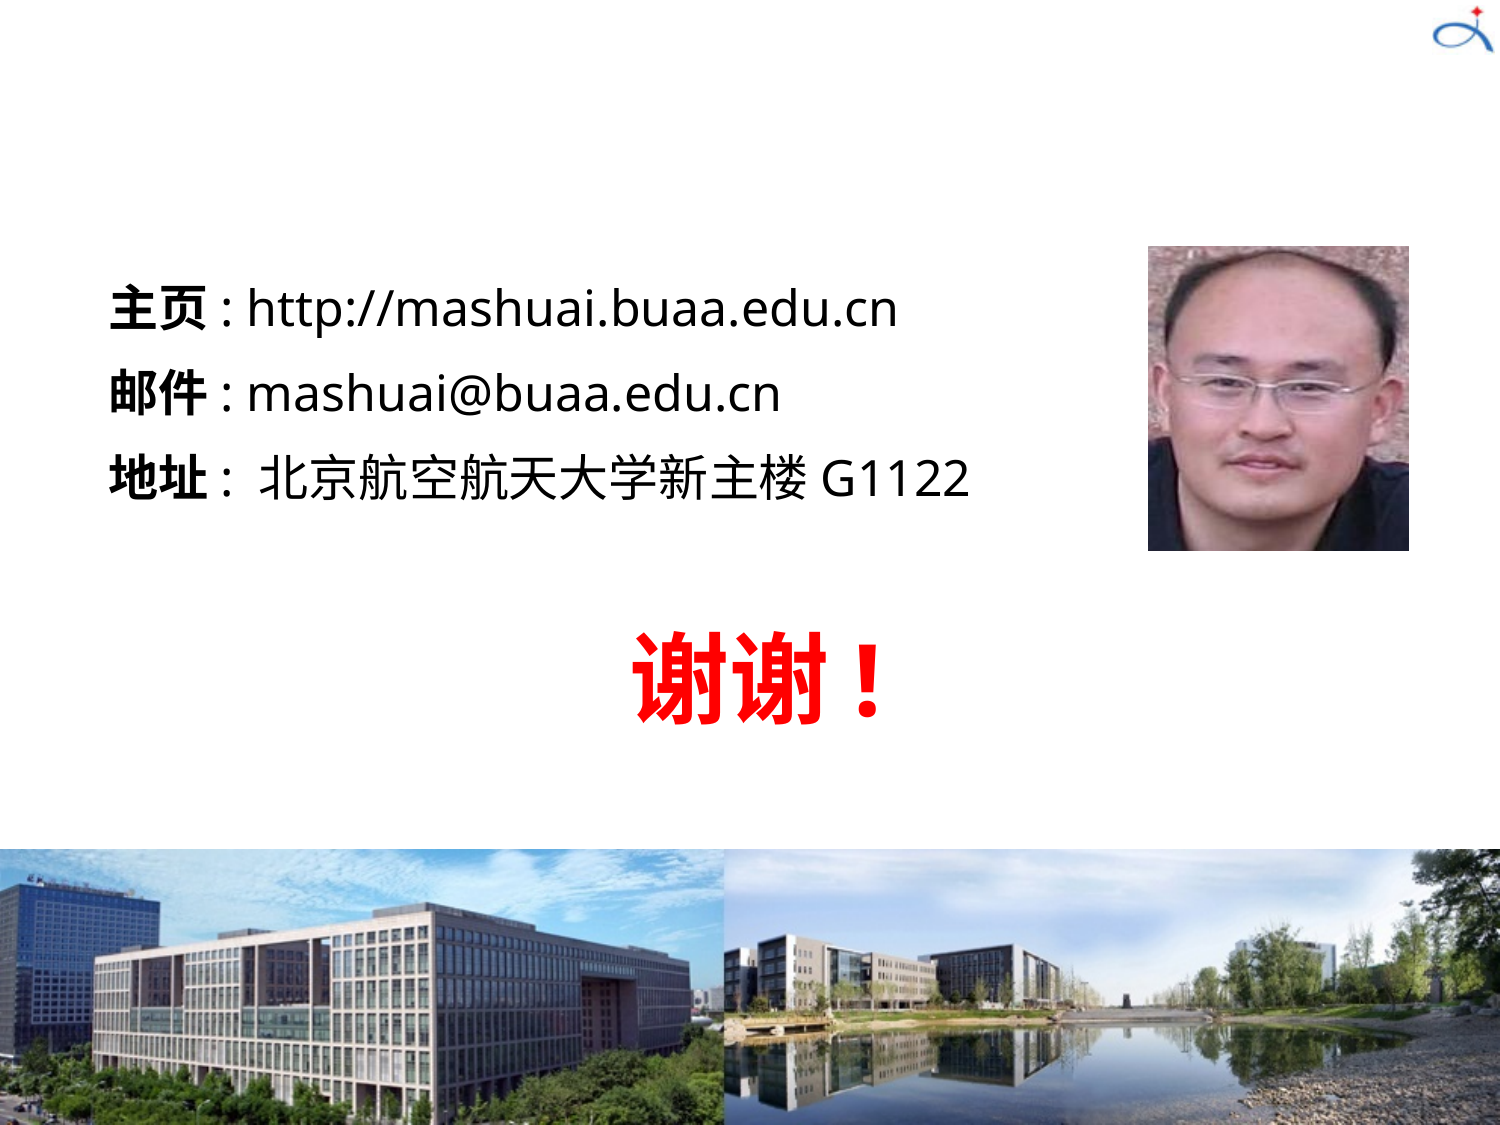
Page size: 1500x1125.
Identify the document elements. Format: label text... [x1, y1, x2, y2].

text_box 主页: http://mashuai.buaa.edu.cn 邮件: mashuai@buaa.edu.cn 地址: 北京航空航天大学新主楼G1122 [93, 269, 1067, 530]
picture [0, 849, 1500, 1125]
picture [1432, 5, 1495, 55]
text_box 谢谢! [58, 609, 1453, 797]
picture [1148, 245, 1409, 551]
